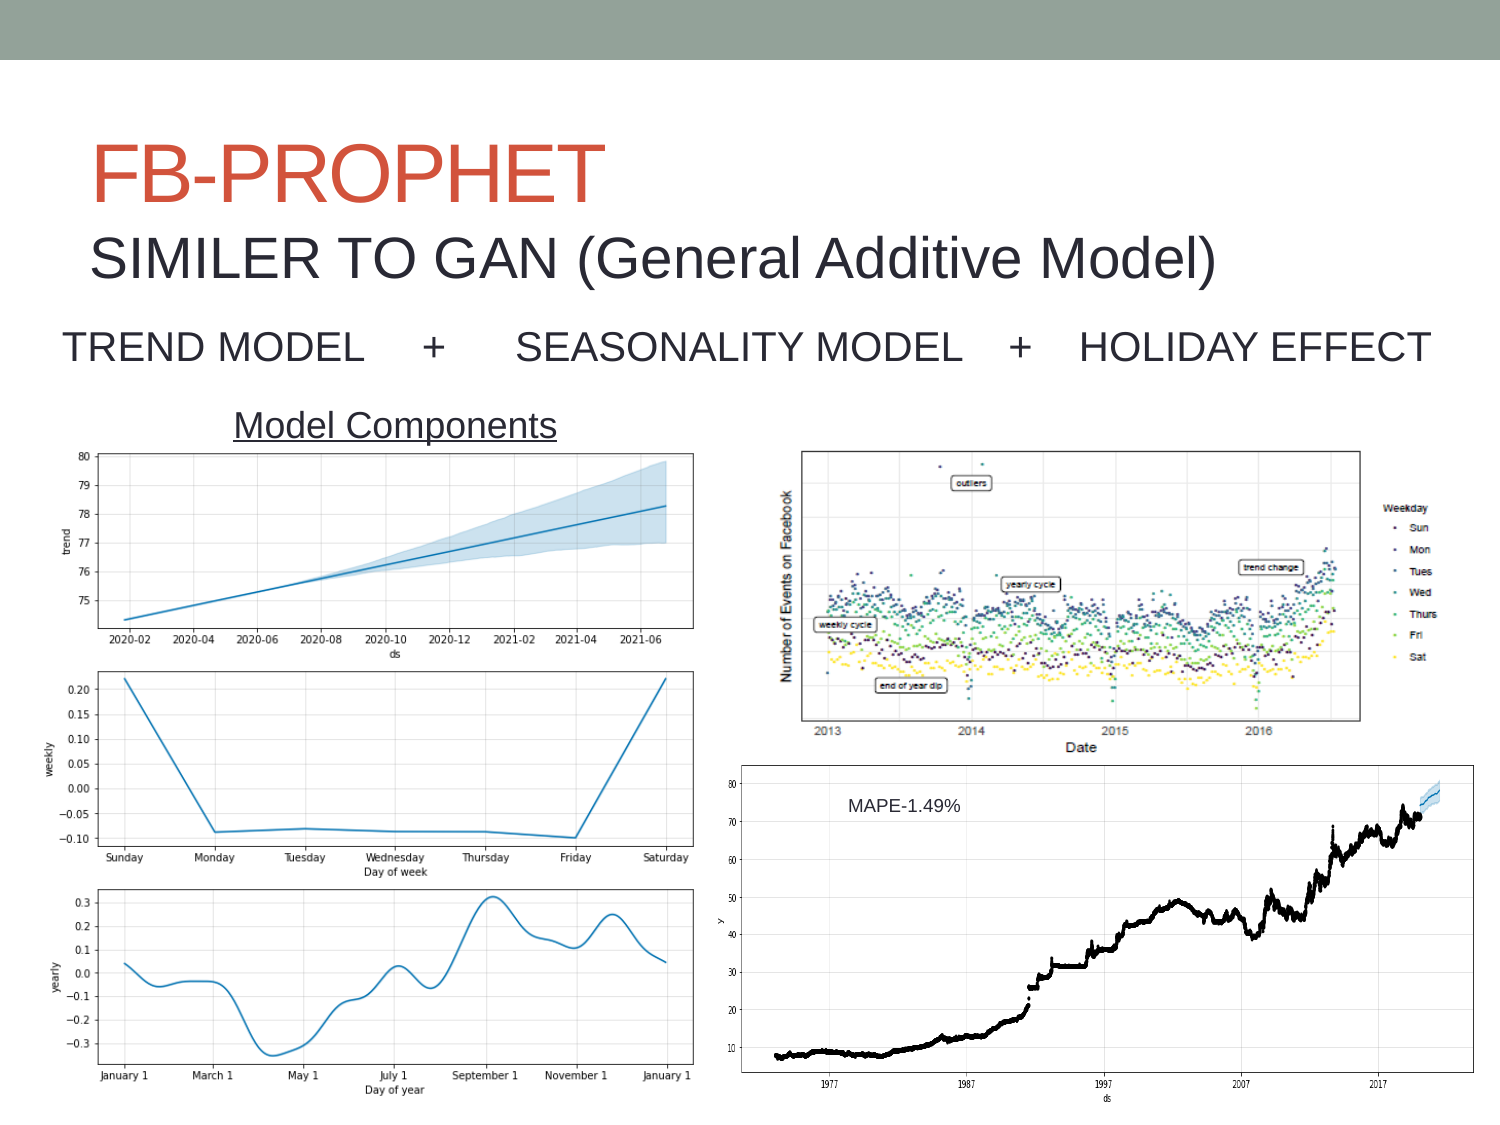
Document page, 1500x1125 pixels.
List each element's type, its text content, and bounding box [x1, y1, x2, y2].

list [37, 445, 701, 1103]
picture [712, 759, 1477, 1110]
text_box Model Components [145, 393, 646, 442]
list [766, 440, 1446, 756]
text_box TREND MODEL + SEASONALITY MODEL + HOLIDAY EFFECT [47, 312, 1453, 378]
title FB-PROPHET [75, 87, 1425, 250]
text_box SIMILER TO GAN (General Additive Model) [74, 212, 1234, 298]
